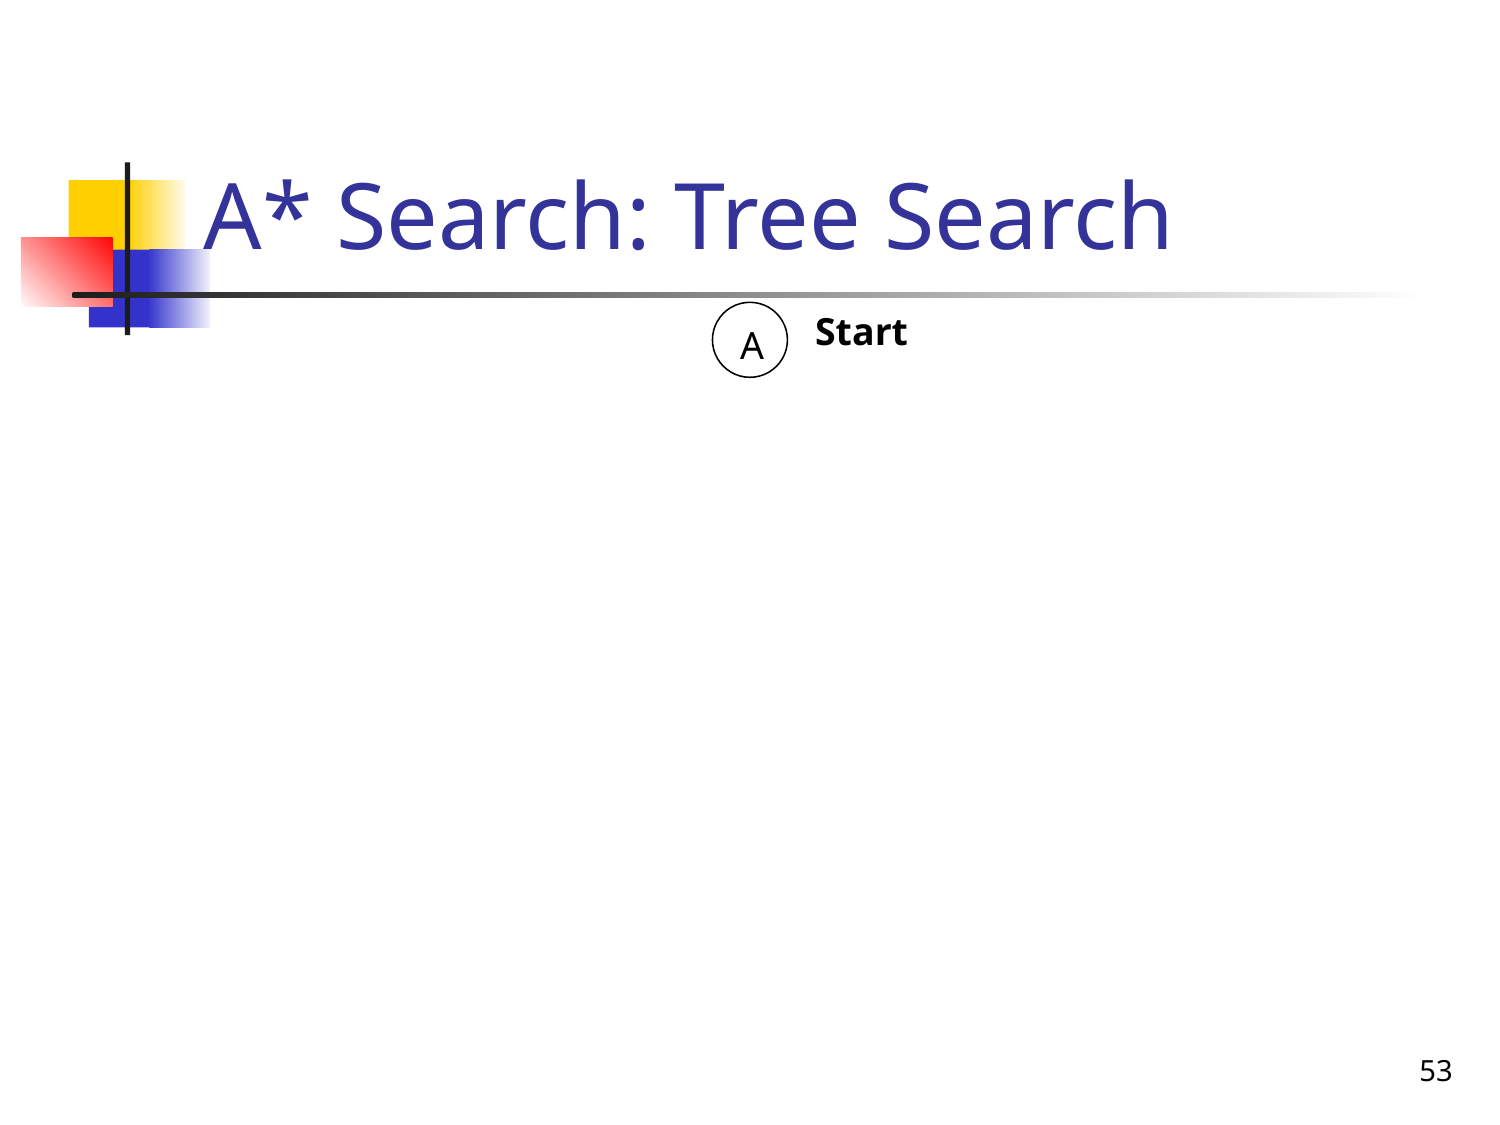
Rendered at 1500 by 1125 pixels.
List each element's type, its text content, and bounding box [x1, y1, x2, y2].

slide_number ‹#› [1155, 1024, 1468, 1100]
text_box Start [800, 299, 1000, 360]
title A* Search: Tree Search [188, 35, 1468, 275]
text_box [712, 302, 788, 378]
